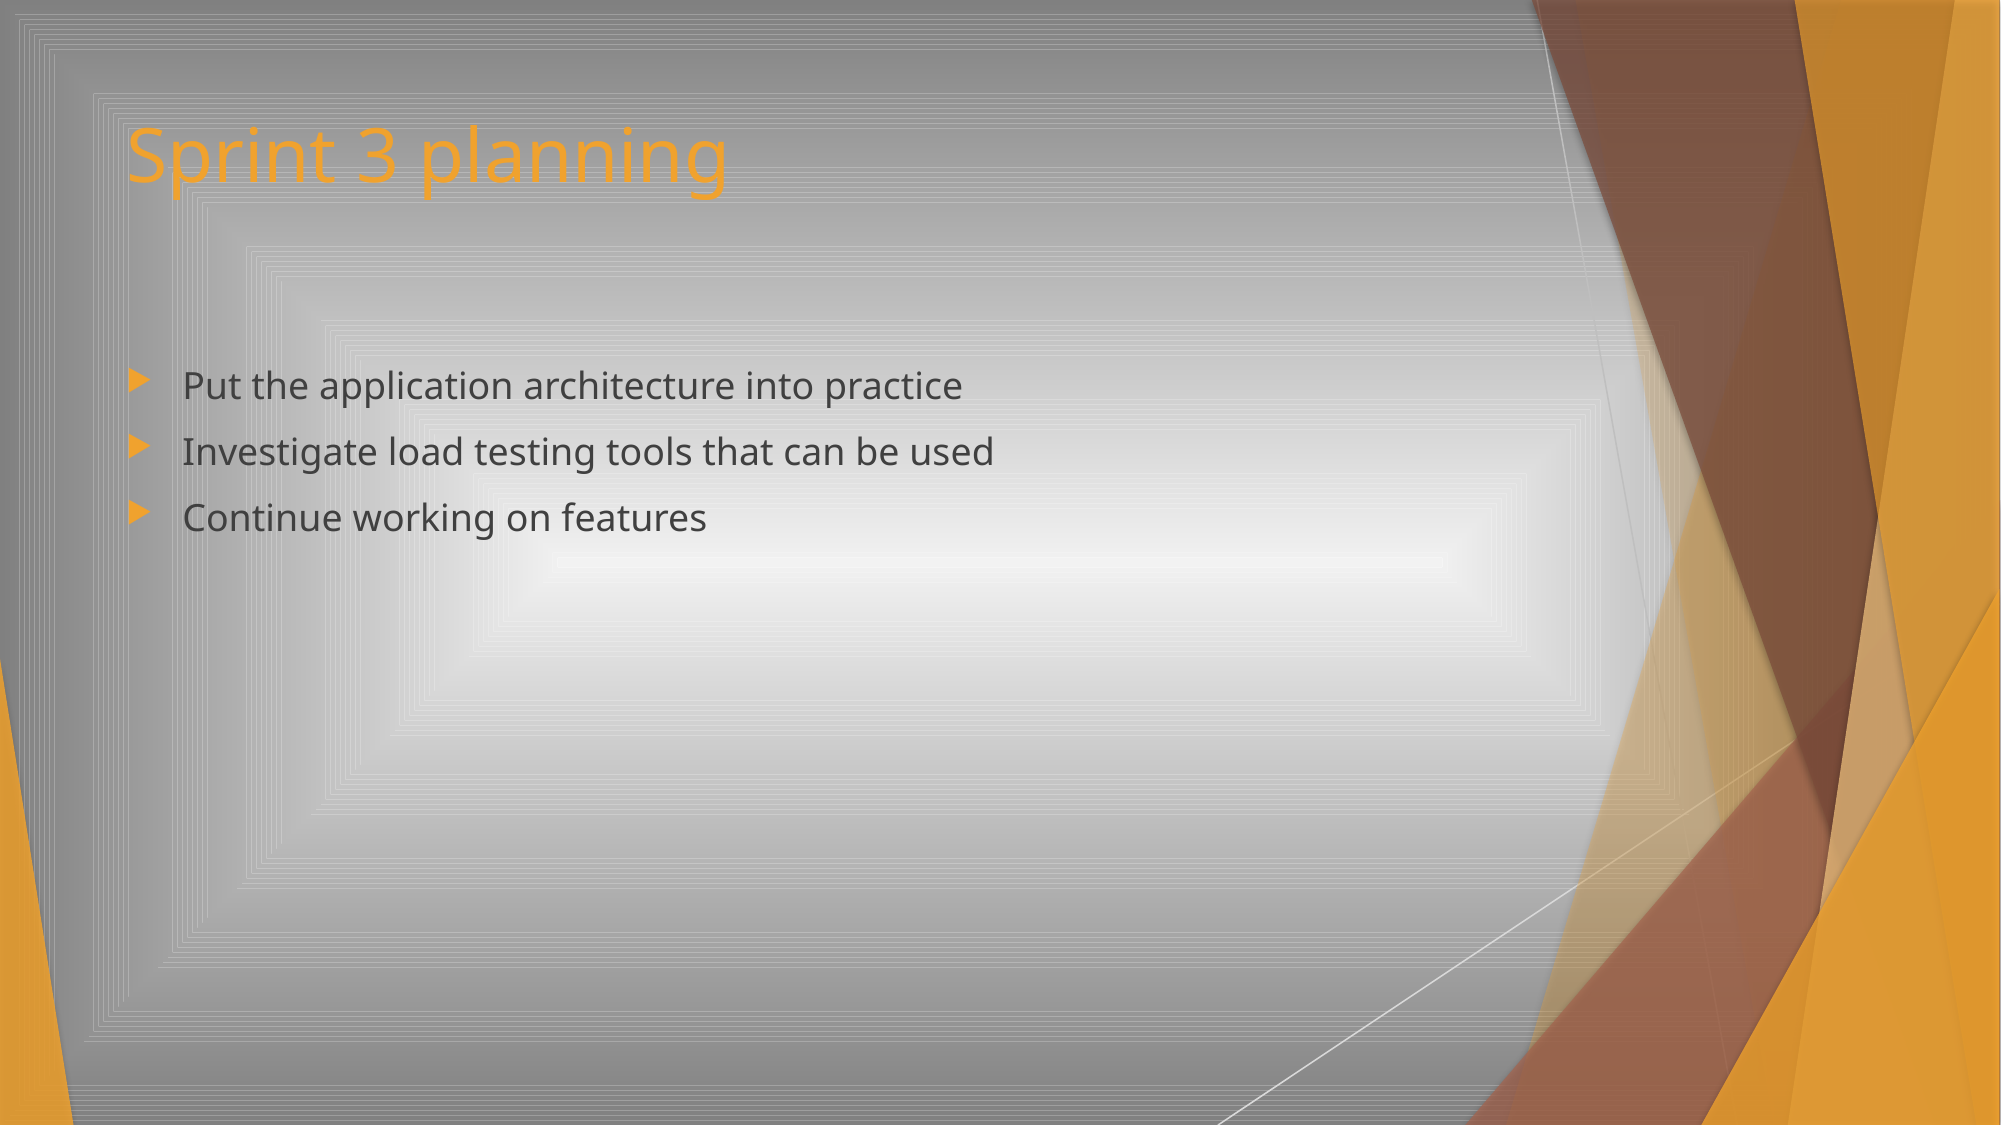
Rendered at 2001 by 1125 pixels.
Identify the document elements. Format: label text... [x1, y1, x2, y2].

list Put the application architecture into practice Investigate load testing tools that can be used Continue working on features [111, 354, 1522, 992]
title Sprint 3 planning [111, 99, 1522, 317]
